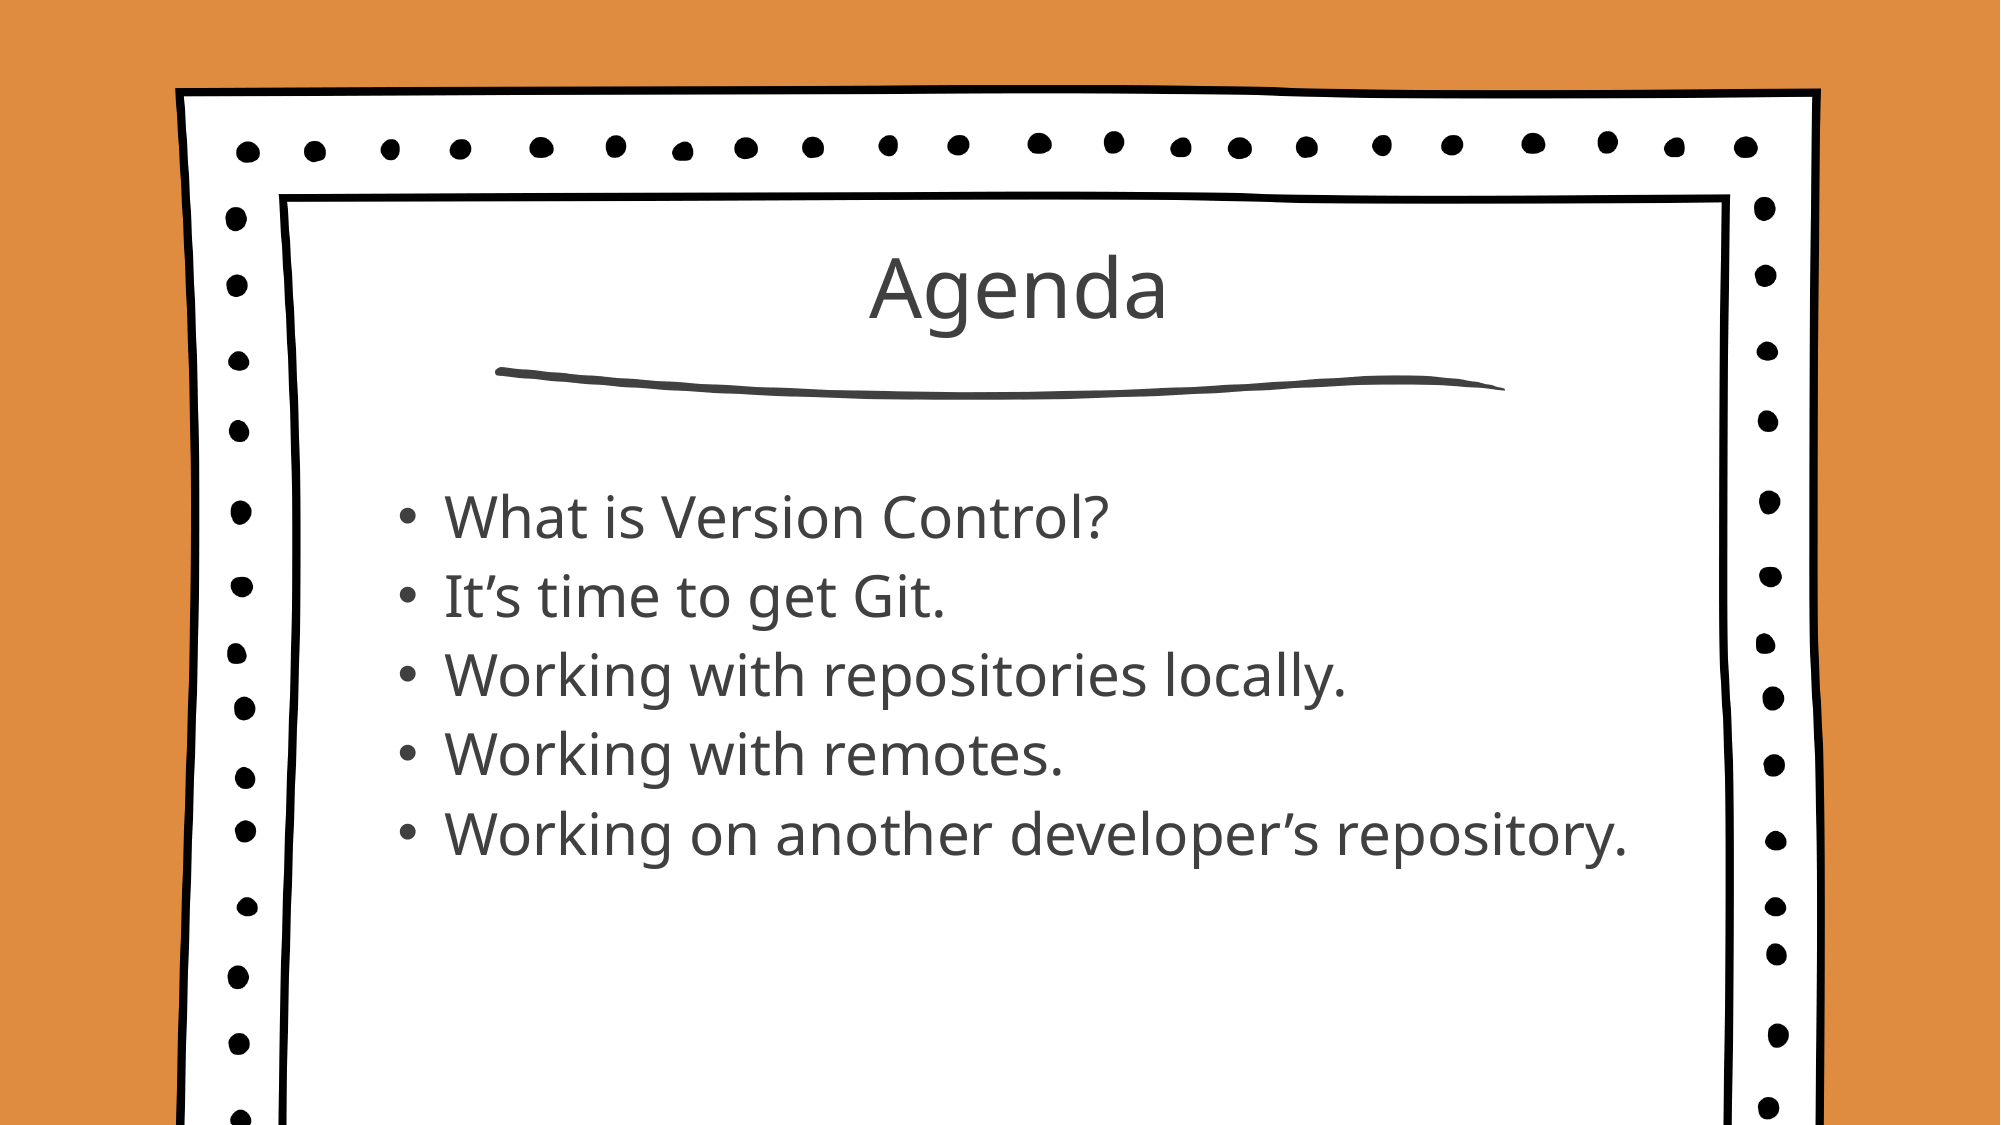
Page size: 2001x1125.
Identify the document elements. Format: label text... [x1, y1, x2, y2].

picture [174, 85, 1825, 1125]
title Agenda [382, 239, 1658, 353]
list What is Version Control? It’s time to get Git. Working with repositories locally. Working with remotes. Working on another developer’s repository. [382, 484, 1658, 1052]
